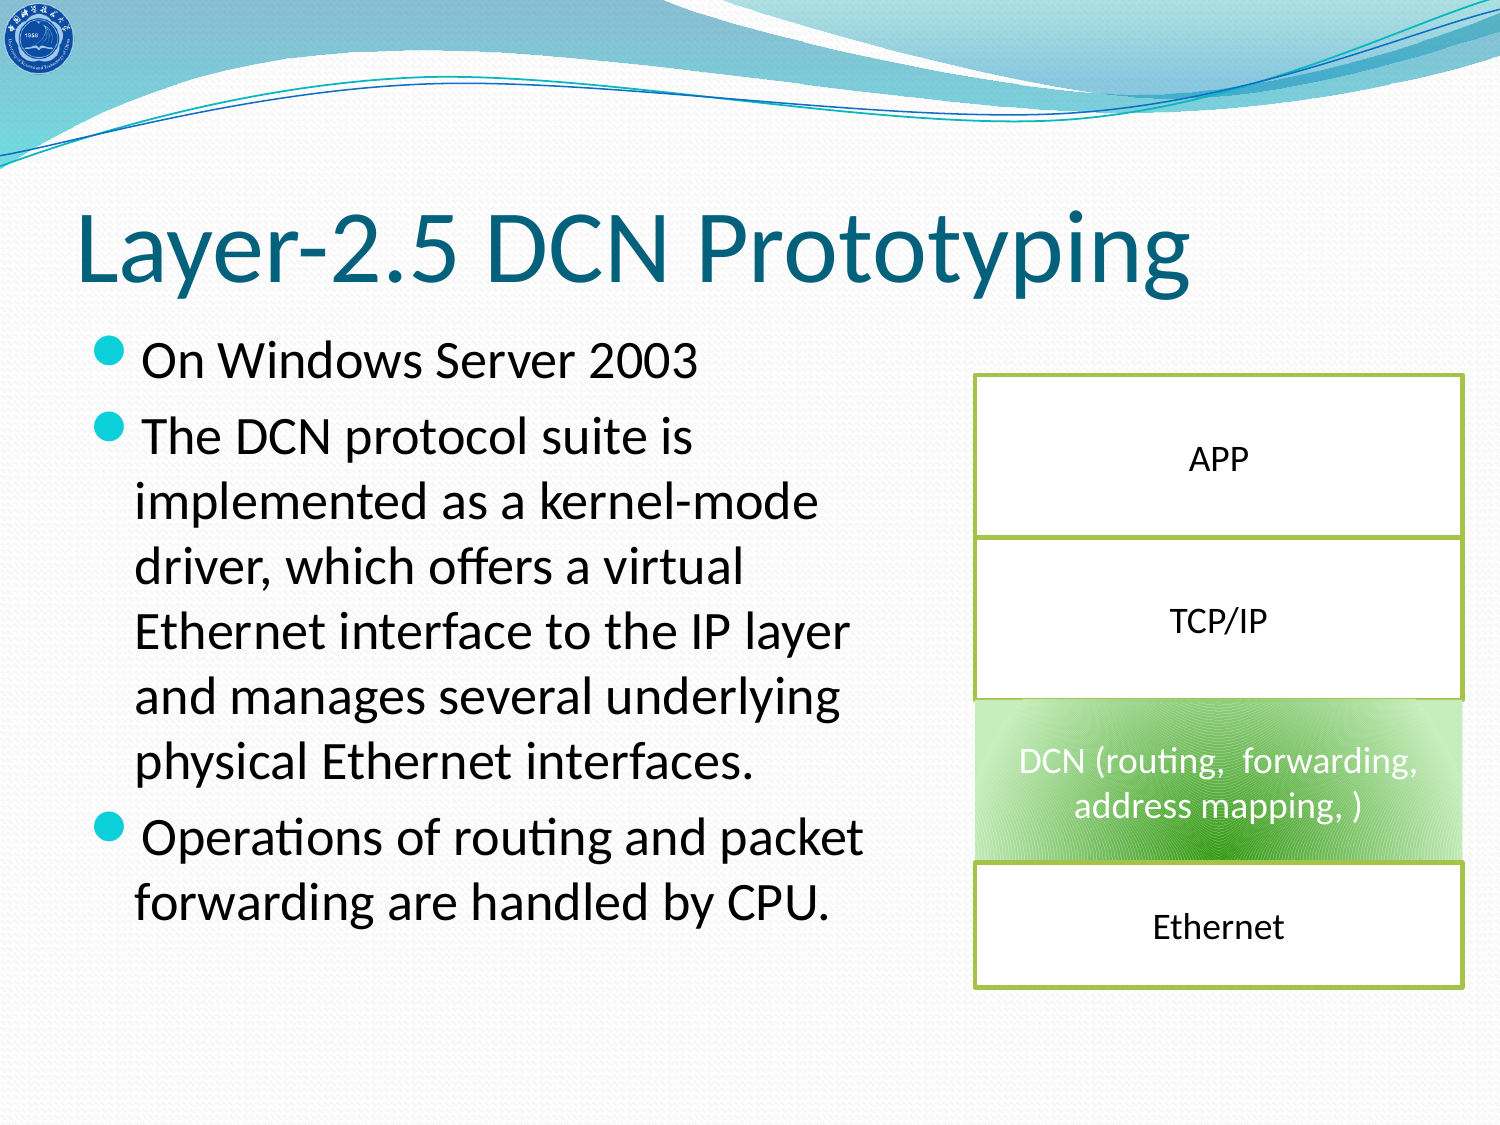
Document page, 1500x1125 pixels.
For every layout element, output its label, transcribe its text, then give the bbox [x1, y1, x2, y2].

list On Windows Server 2003 The DCN protocol suite is implemented as a kernel-mode driver, which offers a virtual Ethernet interface to the IP layer and manages several underlying physical Ethernet interfaces. Operations of routing and packet forwarding are handled by CPU. [75, 317, 1425, 1038]
text_box TCP/IP [973, 539, 1465, 702]
text_box DCN (routing, forwarding, address mapping, ) [975, 699, 1463, 860]
picture [0, 0, 77, 77]
title Layer-2.5 DCN Prototyping [75, 115, 1425, 303]
text_box APP [973, 373, 1465, 539]
text_box Ethernet [973, 860, 1465, 990]
